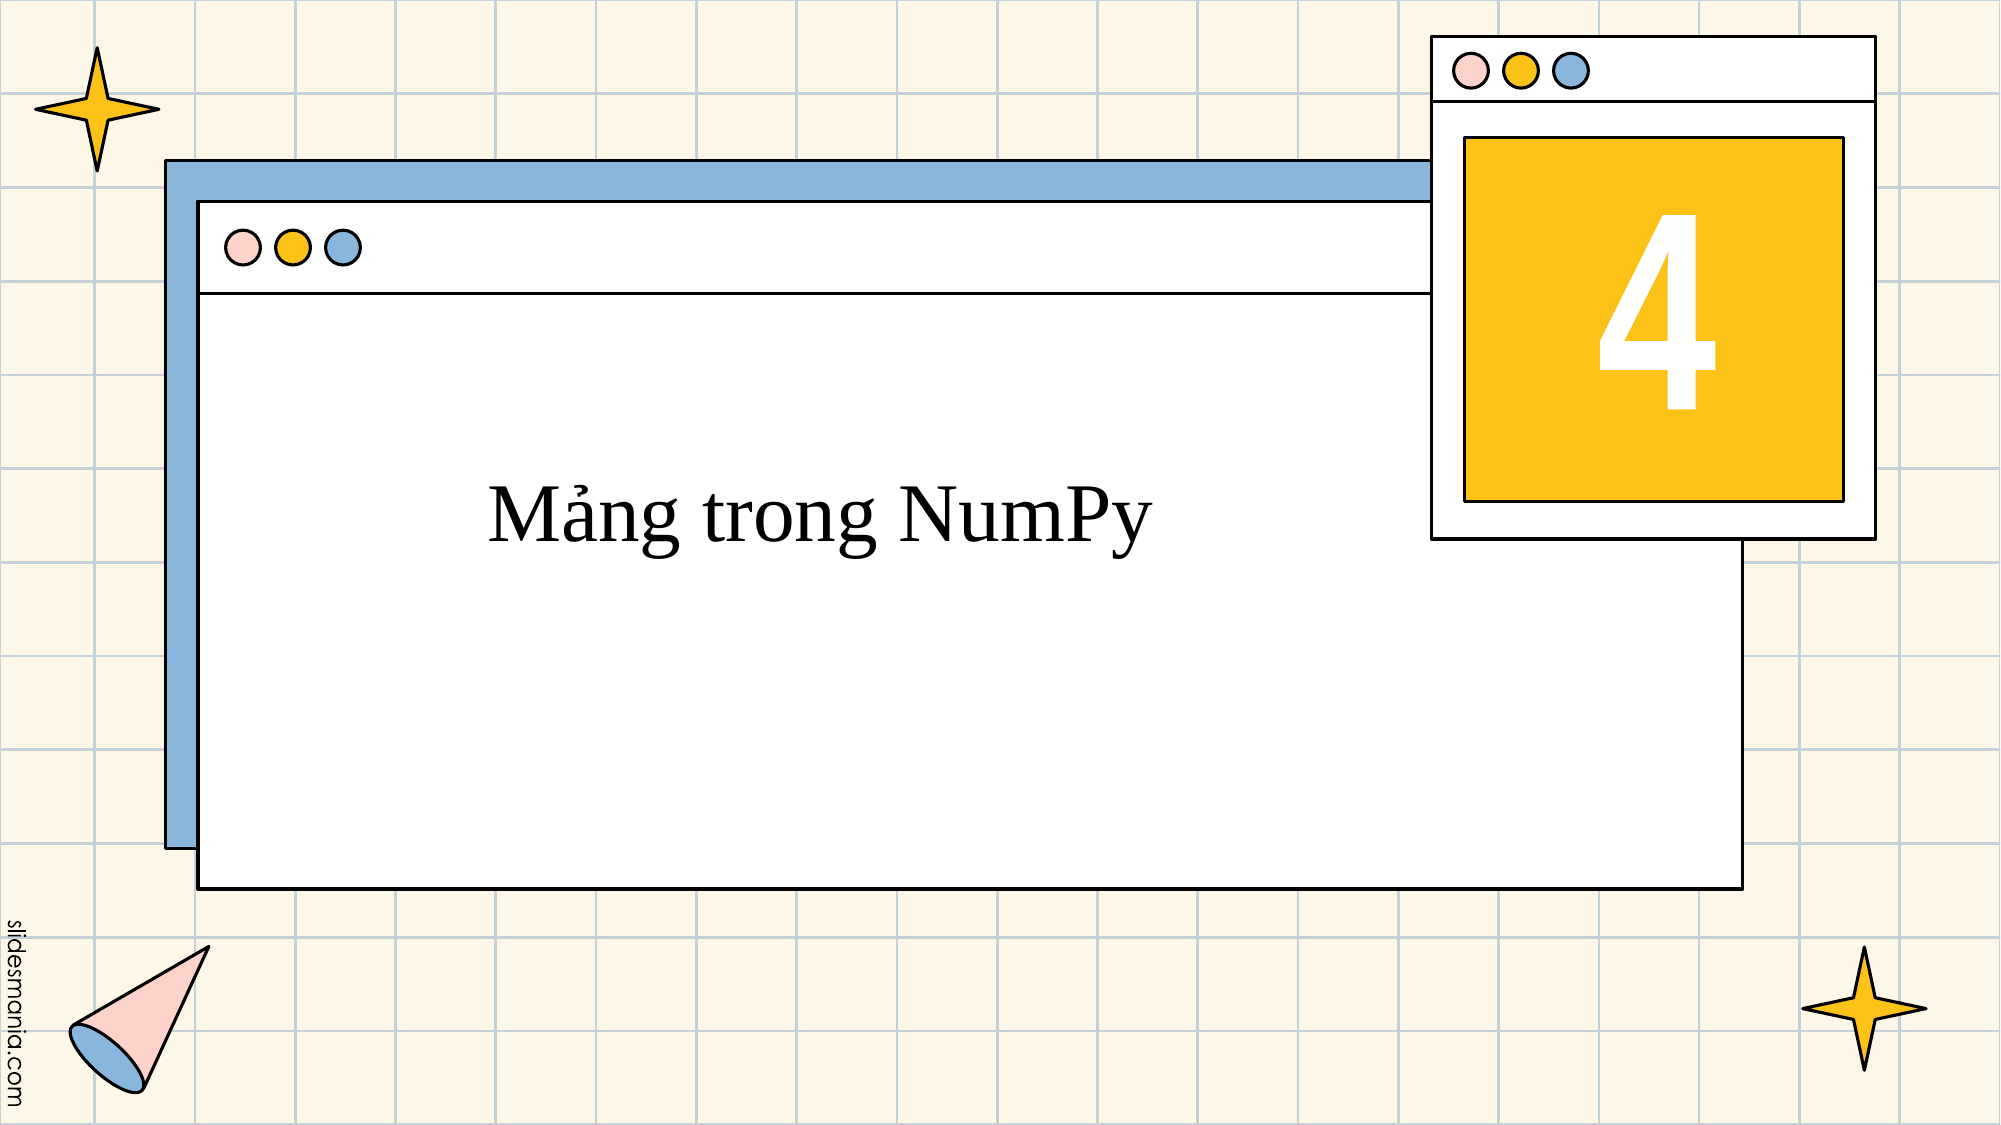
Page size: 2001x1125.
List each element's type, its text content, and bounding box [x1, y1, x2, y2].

title Mảng trong NumPy [214, 338, 1427, 678]
